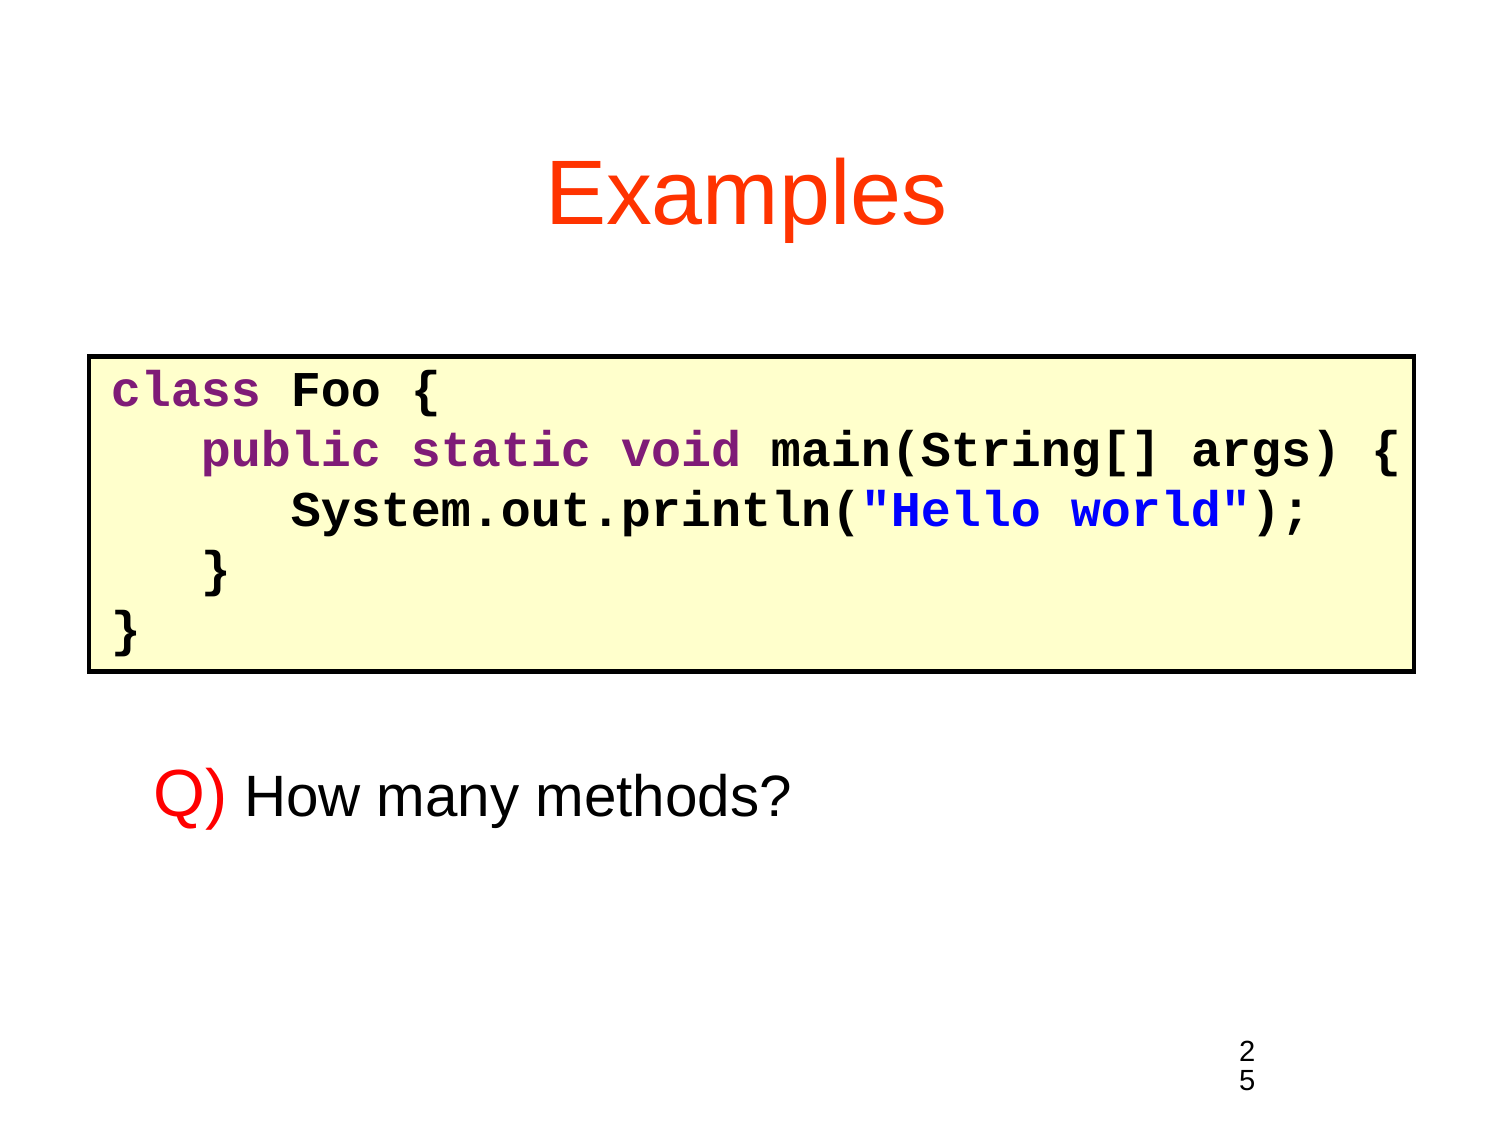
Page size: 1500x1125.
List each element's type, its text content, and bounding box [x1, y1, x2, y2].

title Examples [112, 50, 1388, 325]
slide_number 25 [1224, 1024, 1276, 1075]
text_box class Foo { public static void main(String[] args) { System.out.println("Hello world"); } } [89, 356, 1415, 672]
text_box Q) How many methods? [147, 749, 1356, 842]
